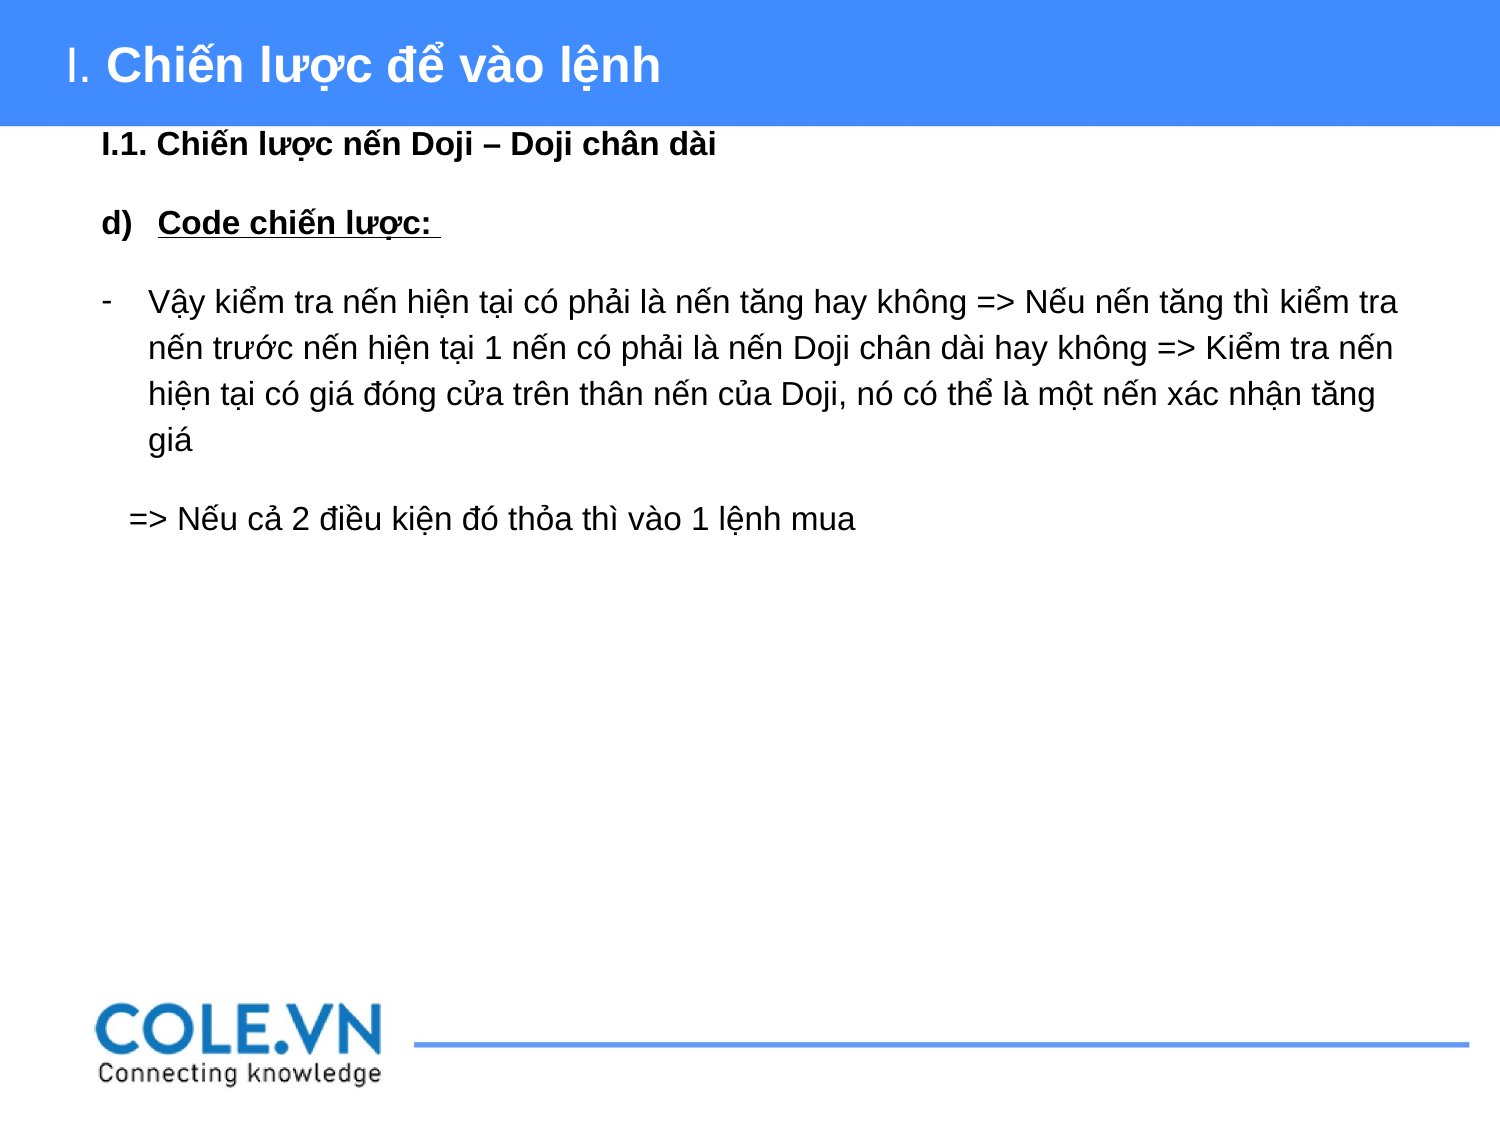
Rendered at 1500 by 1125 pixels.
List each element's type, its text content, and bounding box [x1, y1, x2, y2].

picture [0, 0, 1500, 1125]
text_box I.1. Chiến lược nến Doji – Doji chân dài Code chiến lược: Vậy kiểm tra nến hiện tại có phải là nến tăng hay không => Nếu nến tăng thì kiểm tra nến trước nến hiện tại 1 nến có phải là nến Doji chân dài hay không => Kiểm tra nến hiện tại có giá đóng cửa trên thân nến của Doji, nó có thể là một nến xác nhận tăng giá => Nếu cả 2 điều kiện đó thỏa thì vào 1 lệnh mua [69, 101, 1429, 975]
text_box I. Chiến lược để vào lệnh [49, 25, 1177, 161]
